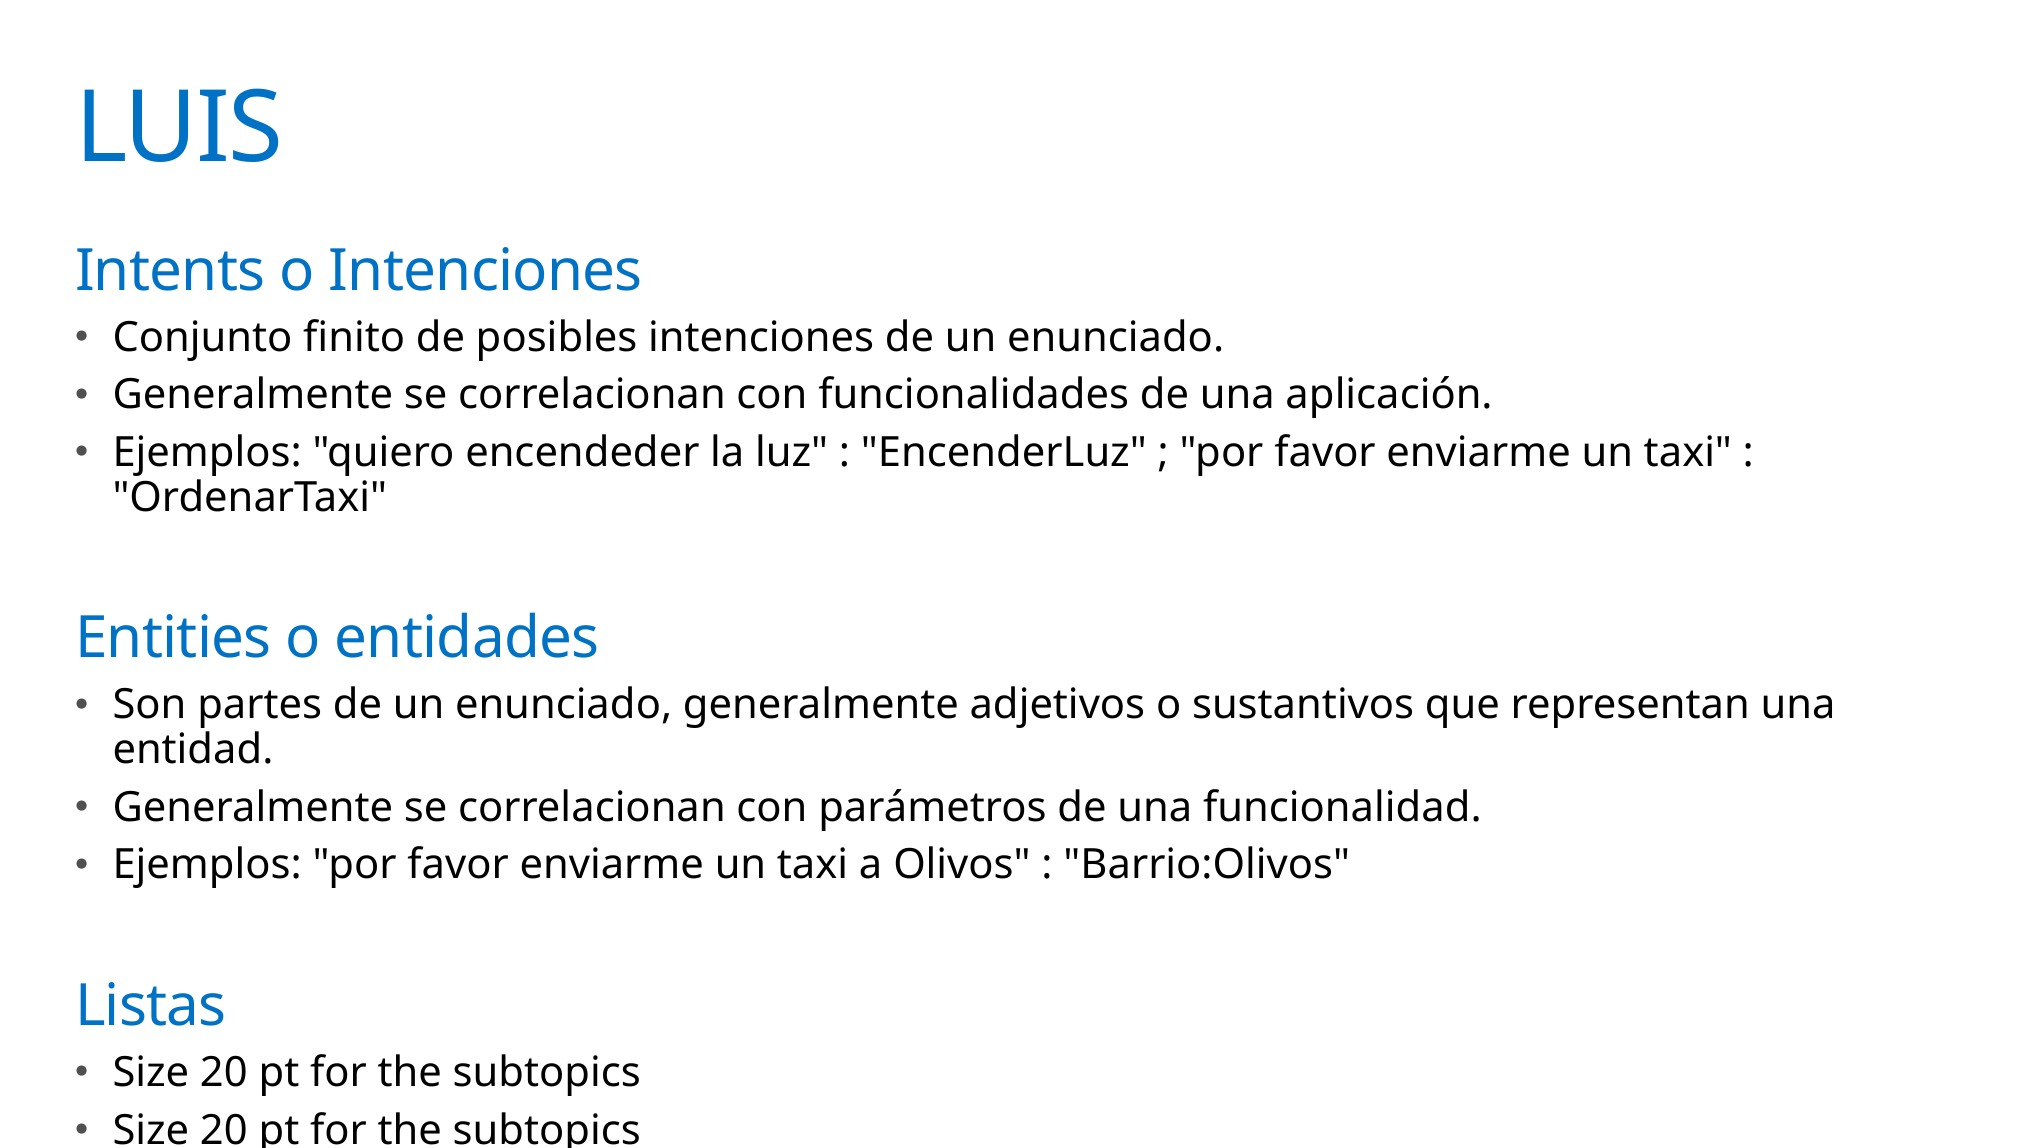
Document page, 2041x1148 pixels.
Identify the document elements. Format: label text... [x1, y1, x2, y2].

list Intents o Intenciones Conjunto finito de posibles intenciones de un enunciado. Generalmente se correlacionan con funcionalidades de una aplicación. Ejemplos: "quiero encendeder la luz" : "EncenderLuz" ; "por favor enviarme un taxi" : "OrdenarTaxi" Entities o entidades Son partes de un enunciado, generalmente adjetivos o sustantivos que representan una entidad. Generalmente se correlacionan con parámetros de una funcionalidad. Ejemplos: "por favor enviarme un taxi a Olivos" : "Barrio:Olivos" Listas Size 20 pt for the subtopics Size 20 pt for the subtopics [60, 225, 1980, 1052]
title LUIS [60, 60, 1980, 210]
